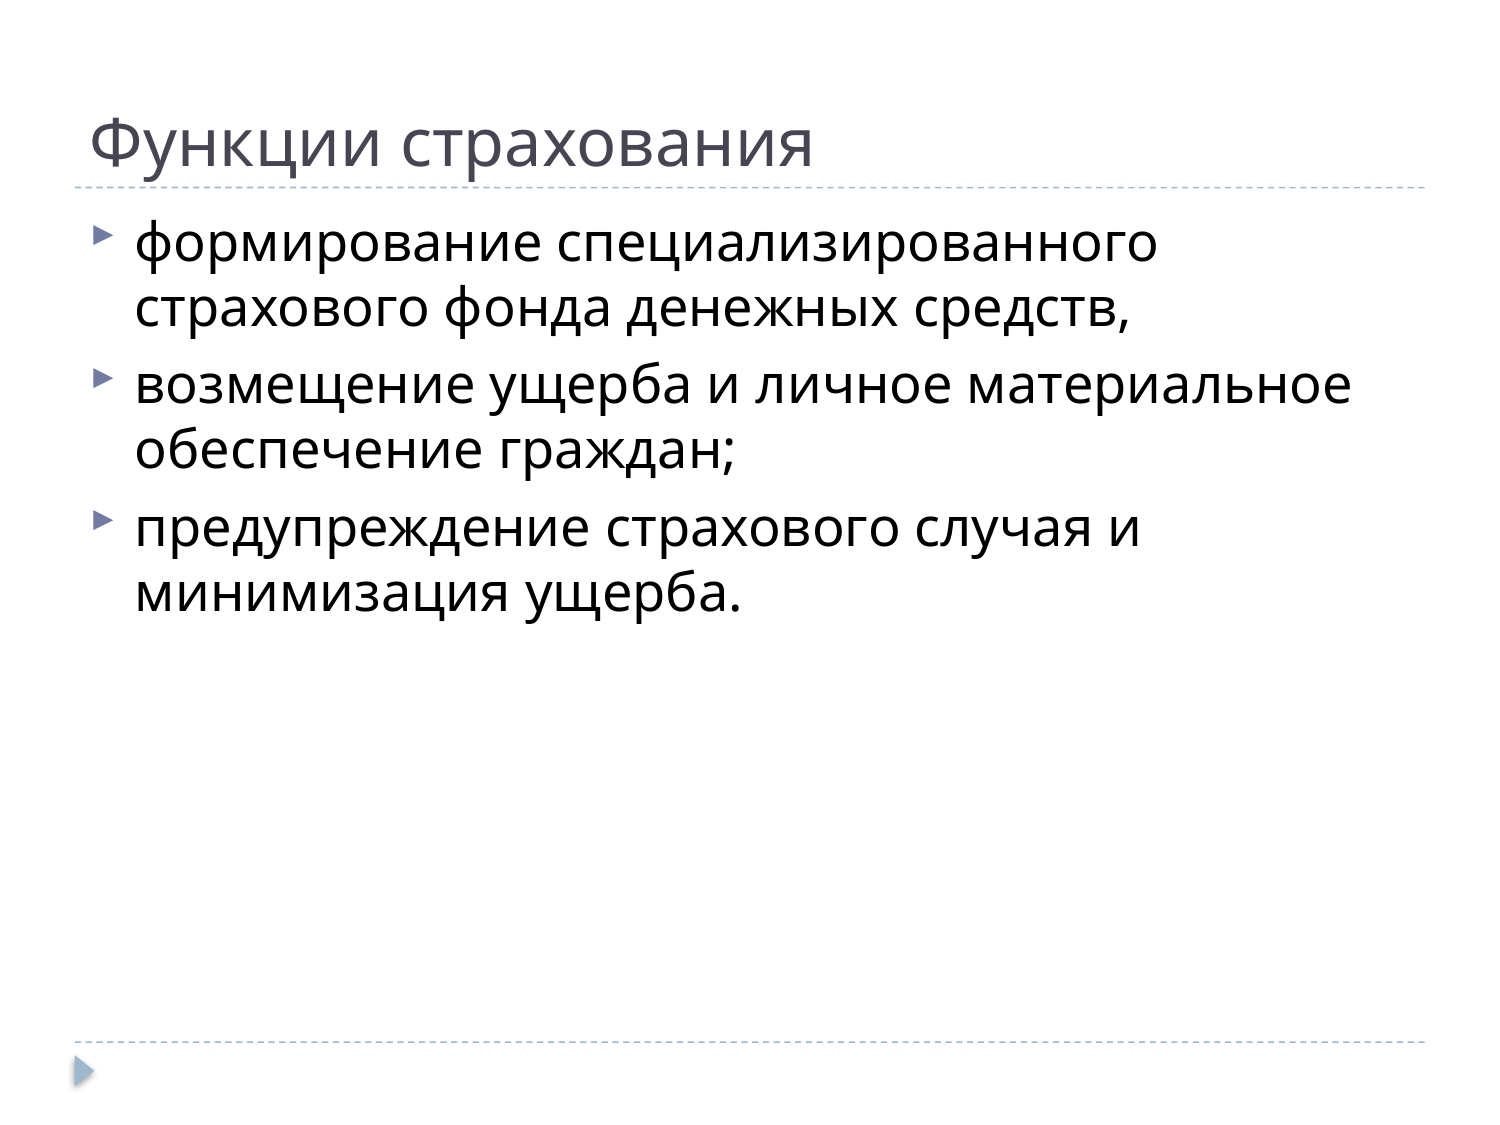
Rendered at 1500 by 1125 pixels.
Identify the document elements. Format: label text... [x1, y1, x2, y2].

list формирование специализированного страхового фонда денежных средств, возмещение ущерба и личное материальное обеспечение граждан; предупреждение страхового случая и минимизация ущерба. [75, 200, 1425, 1010]
title Функции страхования [75, 24, 1425, 188]
